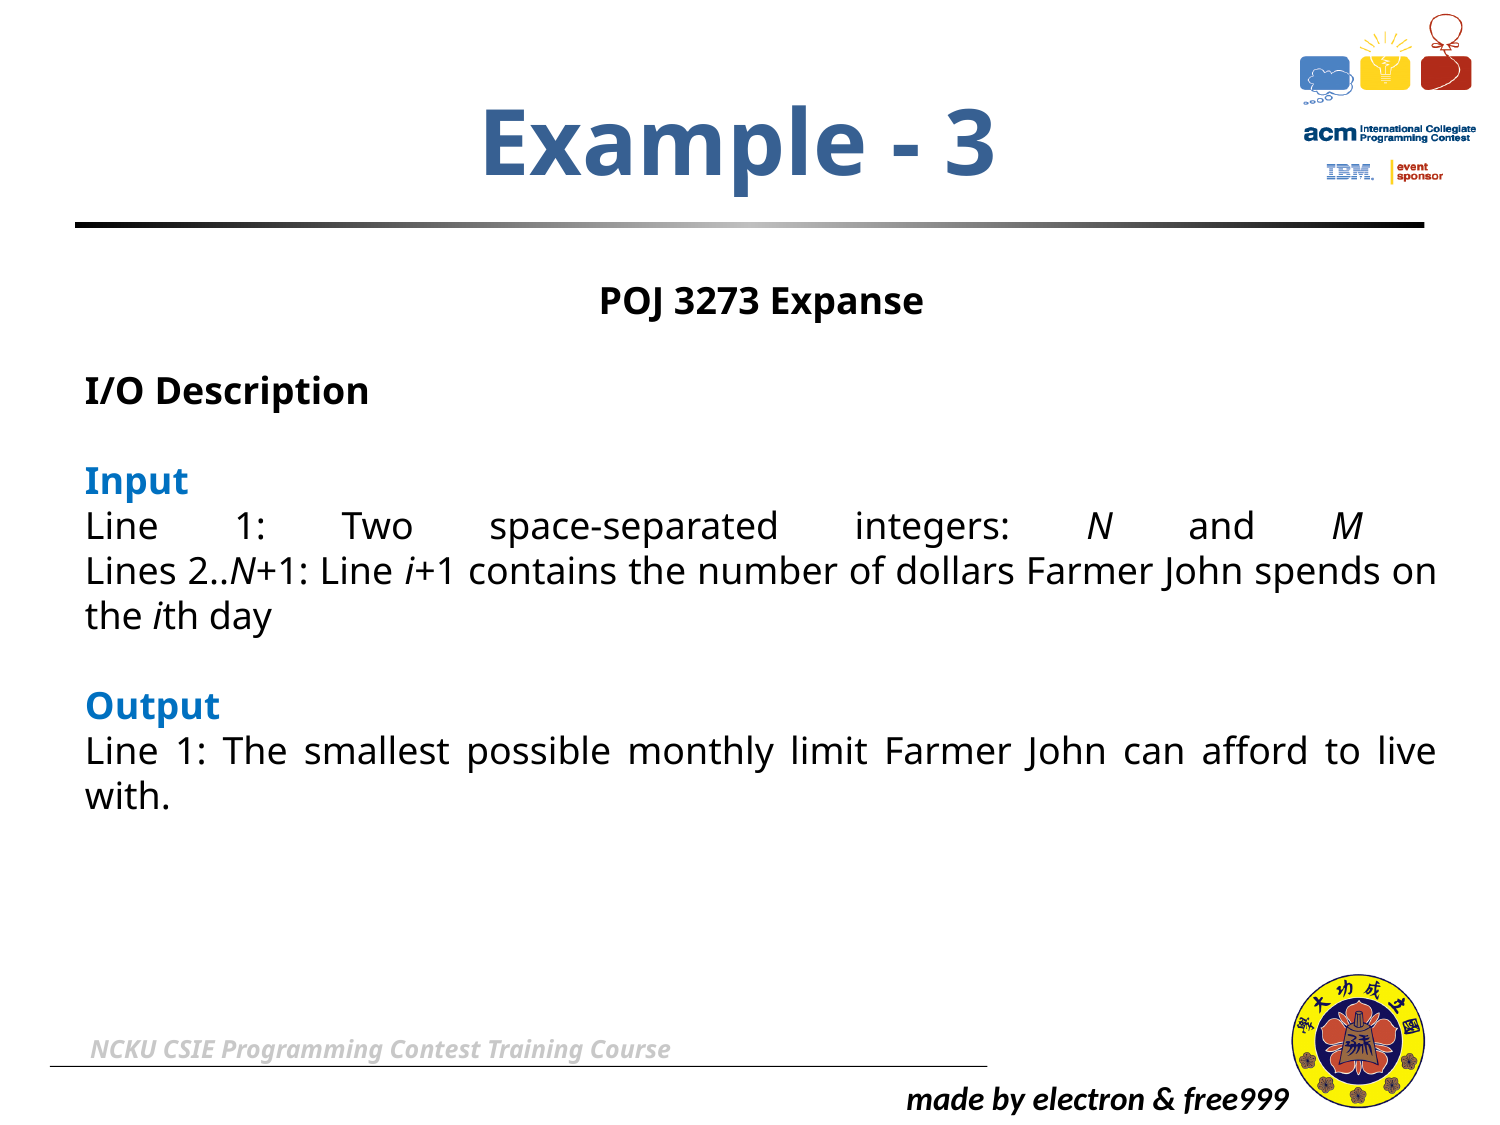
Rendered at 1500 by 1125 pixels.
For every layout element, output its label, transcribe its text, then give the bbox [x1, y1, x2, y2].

text_box POJ 3273 Expanse I/O Description Input Line 1: Two space-separated integers: N and M Lines 2..N+1: Line i+1 contains the number of dollars Farmer John spends on the ith day Output Line 1: The smallest possible monthly limit Farmer John can afford to live with. [70, 269, 1454, 915]
title Example - 3 [75, 45, 1425, 233]
picture [1282, 970, 1431, 1114]
picture [1292, 11, 1480, 188]
slide_number NCKU CSIE Programming Contest Training Course [75, 1018, 774, 1079]
